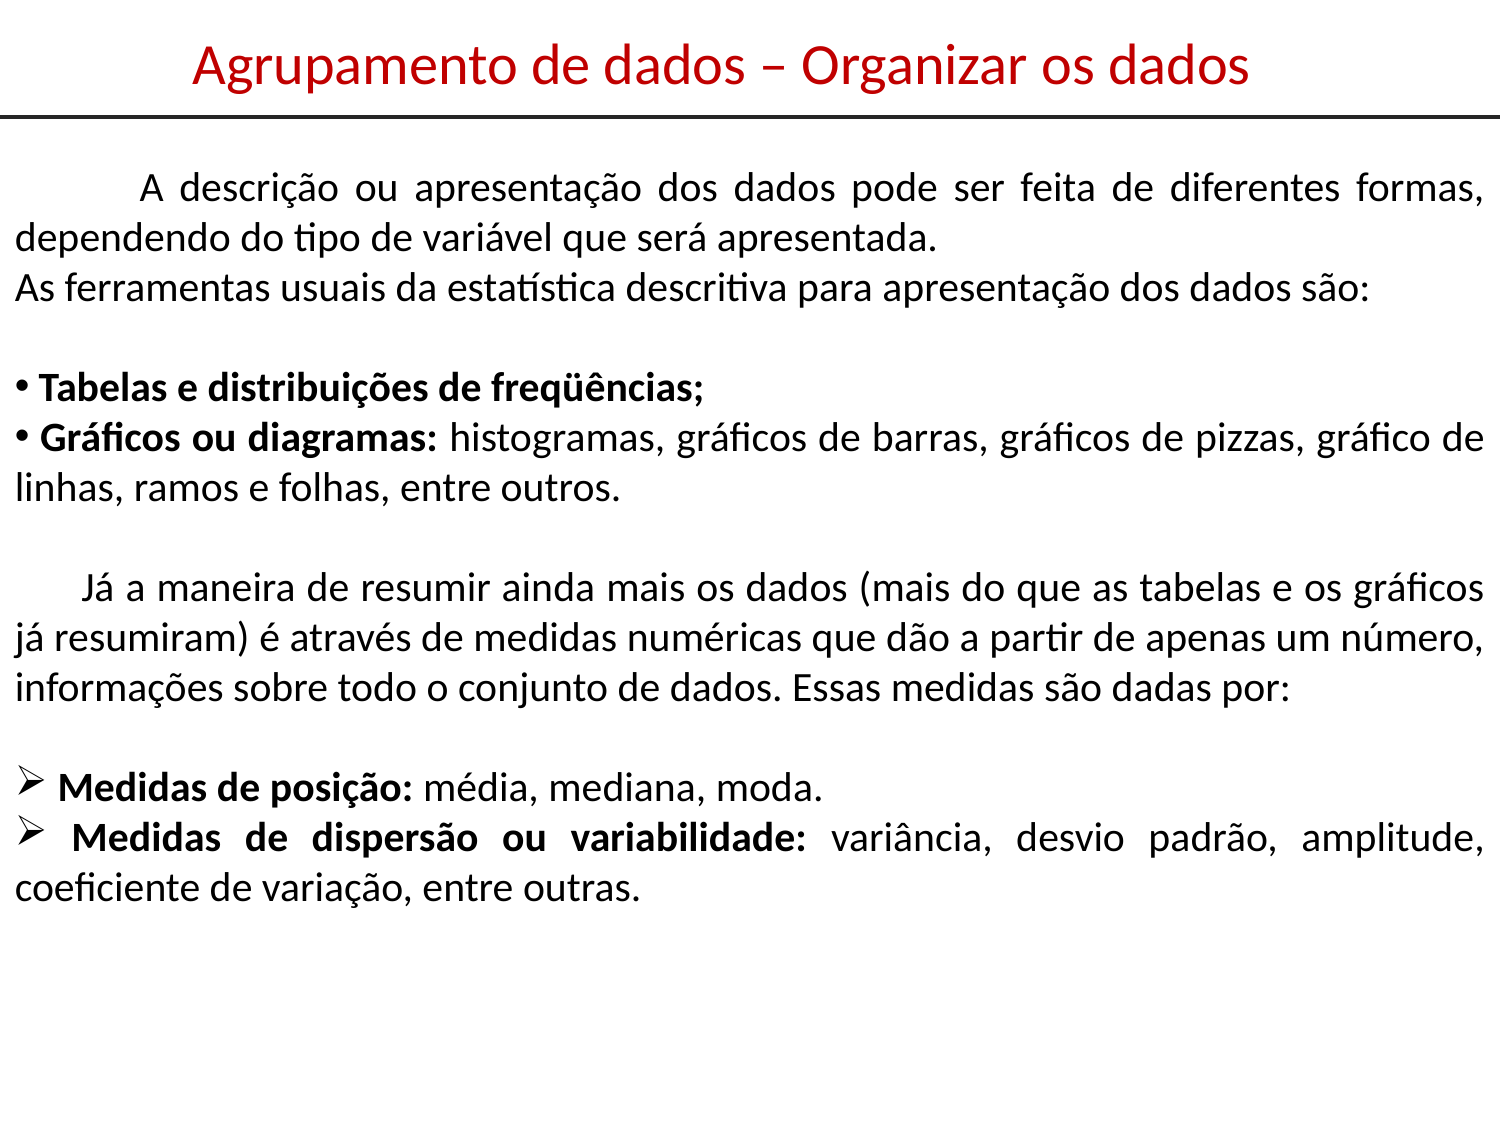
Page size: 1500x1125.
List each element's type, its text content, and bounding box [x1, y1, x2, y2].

text_box Agrupamento de dados – Organizar os dados [177, 19, 1266, 104]
text_box A descrição ou apresentação dos dados pode ser feita de diferentes formas, dependendo do tipo de variável que será apresentada. As ferramentas usuais da estatística descritiva para apresentação dos dados são: Tabelas e distribuições de freqüências; Gráficos ou diagramas: histogramas, gráficos de barras, gráficos de pizzas, gráfico de linhas, ramos e folhas, entre outros. Já a maneira de resumir ainda mais os dados (mais do que as tabelas e os gráficos já resumiram) é através de medidas numéricas que dão a partir de apenas um número, informações sobre todo o conjunto de dados. Essas medidas são dadas por: Medidas de posição: média, mediana, moda. Medidas de dispersão ou variabilidade: variância, desvio padrão, amplitude, coeficiente de variação, entre outras. [0, 152, 1500, 918]
